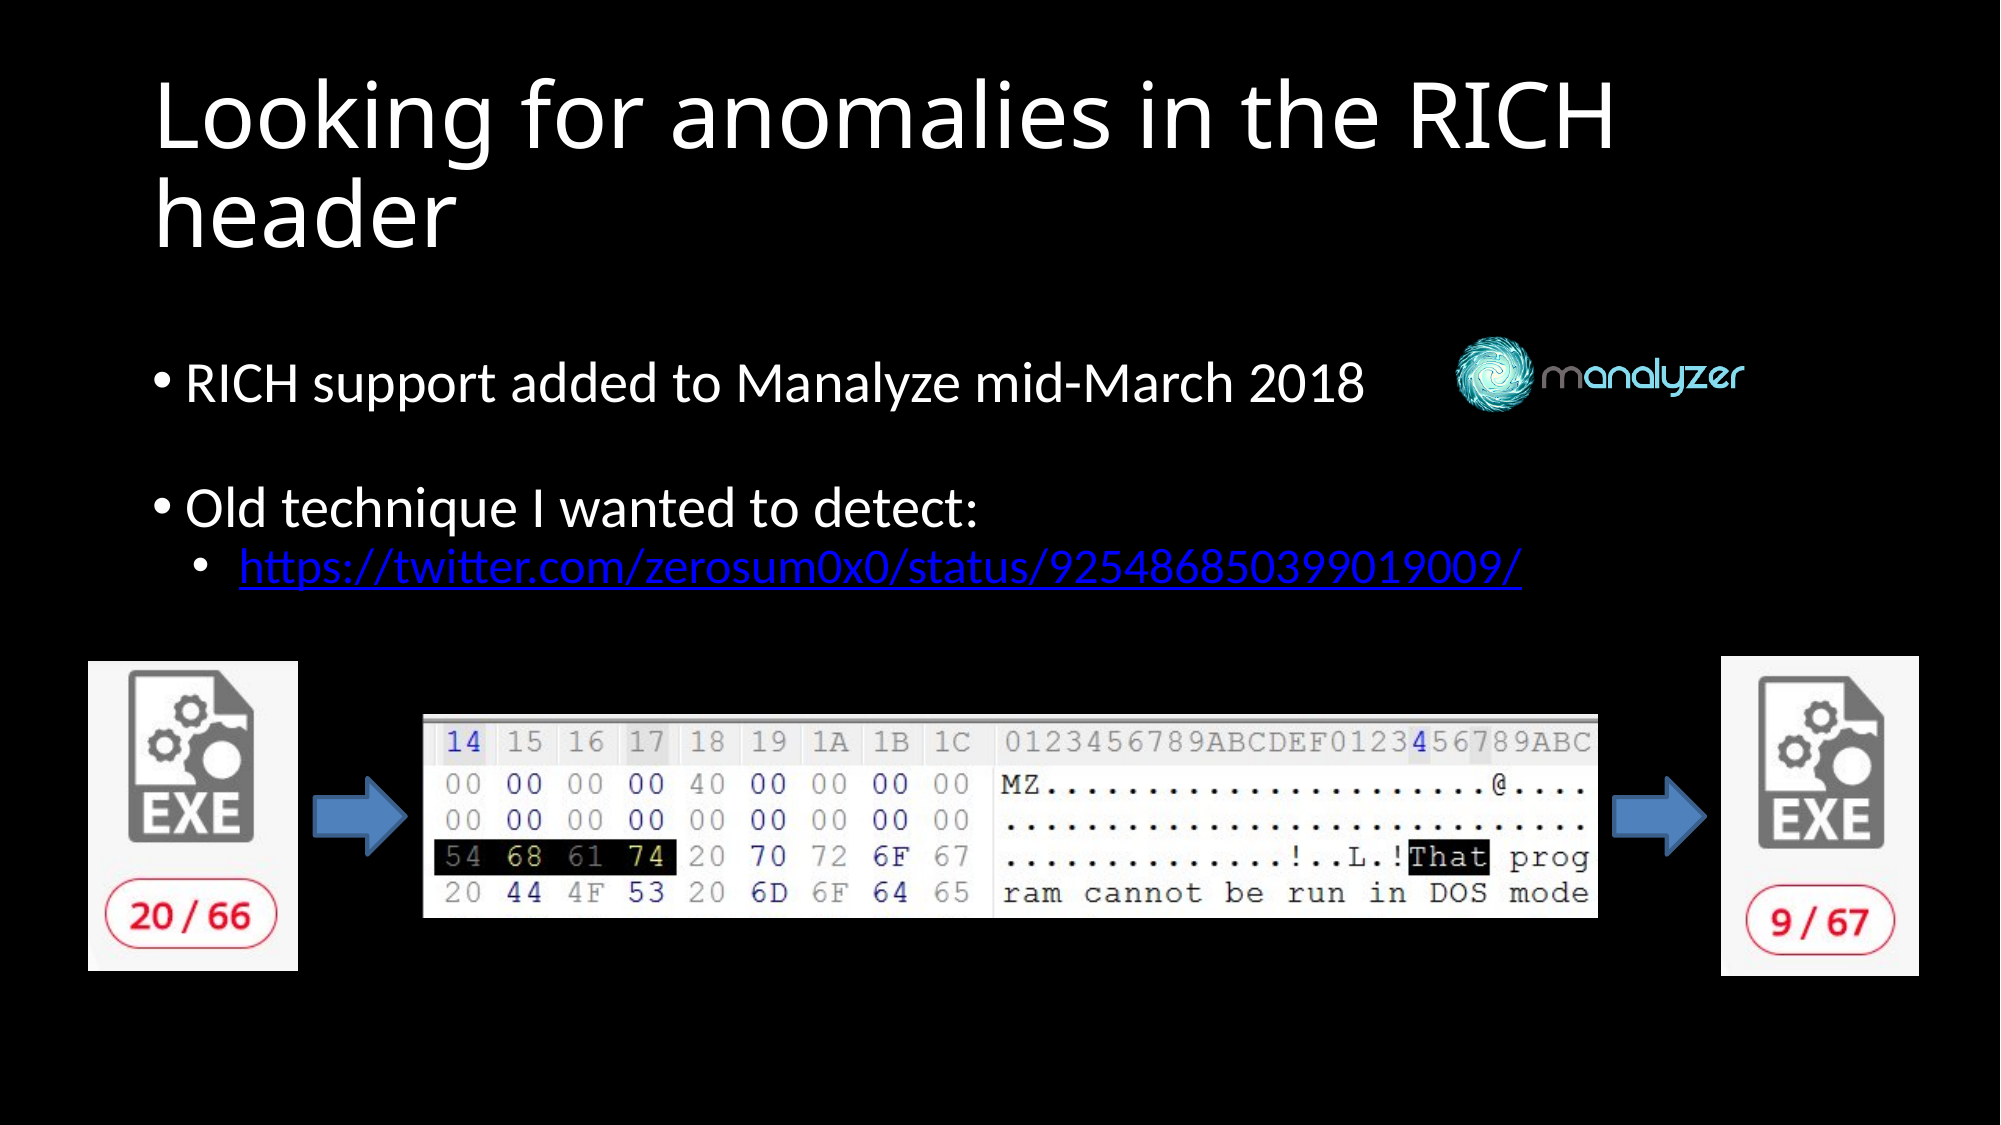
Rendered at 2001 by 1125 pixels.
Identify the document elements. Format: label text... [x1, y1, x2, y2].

text_box RICH support added to Manalyze mid-March 2018 Old technique I wanted to detect: https://twitter.com/zerosum0x0/status/925486850399019009/ [137, 299, 1863, 1032]
picture [1435, 315, 1778, 434]
picture [88, 661, 299, 972]
text_box [1612, 776, 1708, 857]
picture [421, 714, 1598, 919]
text_box [312, 776, 408, 857]
picture [1721, 656, 1919, 976]
text_box Looking for anomalies in the RICH header [137, 59, 1863, 278]
